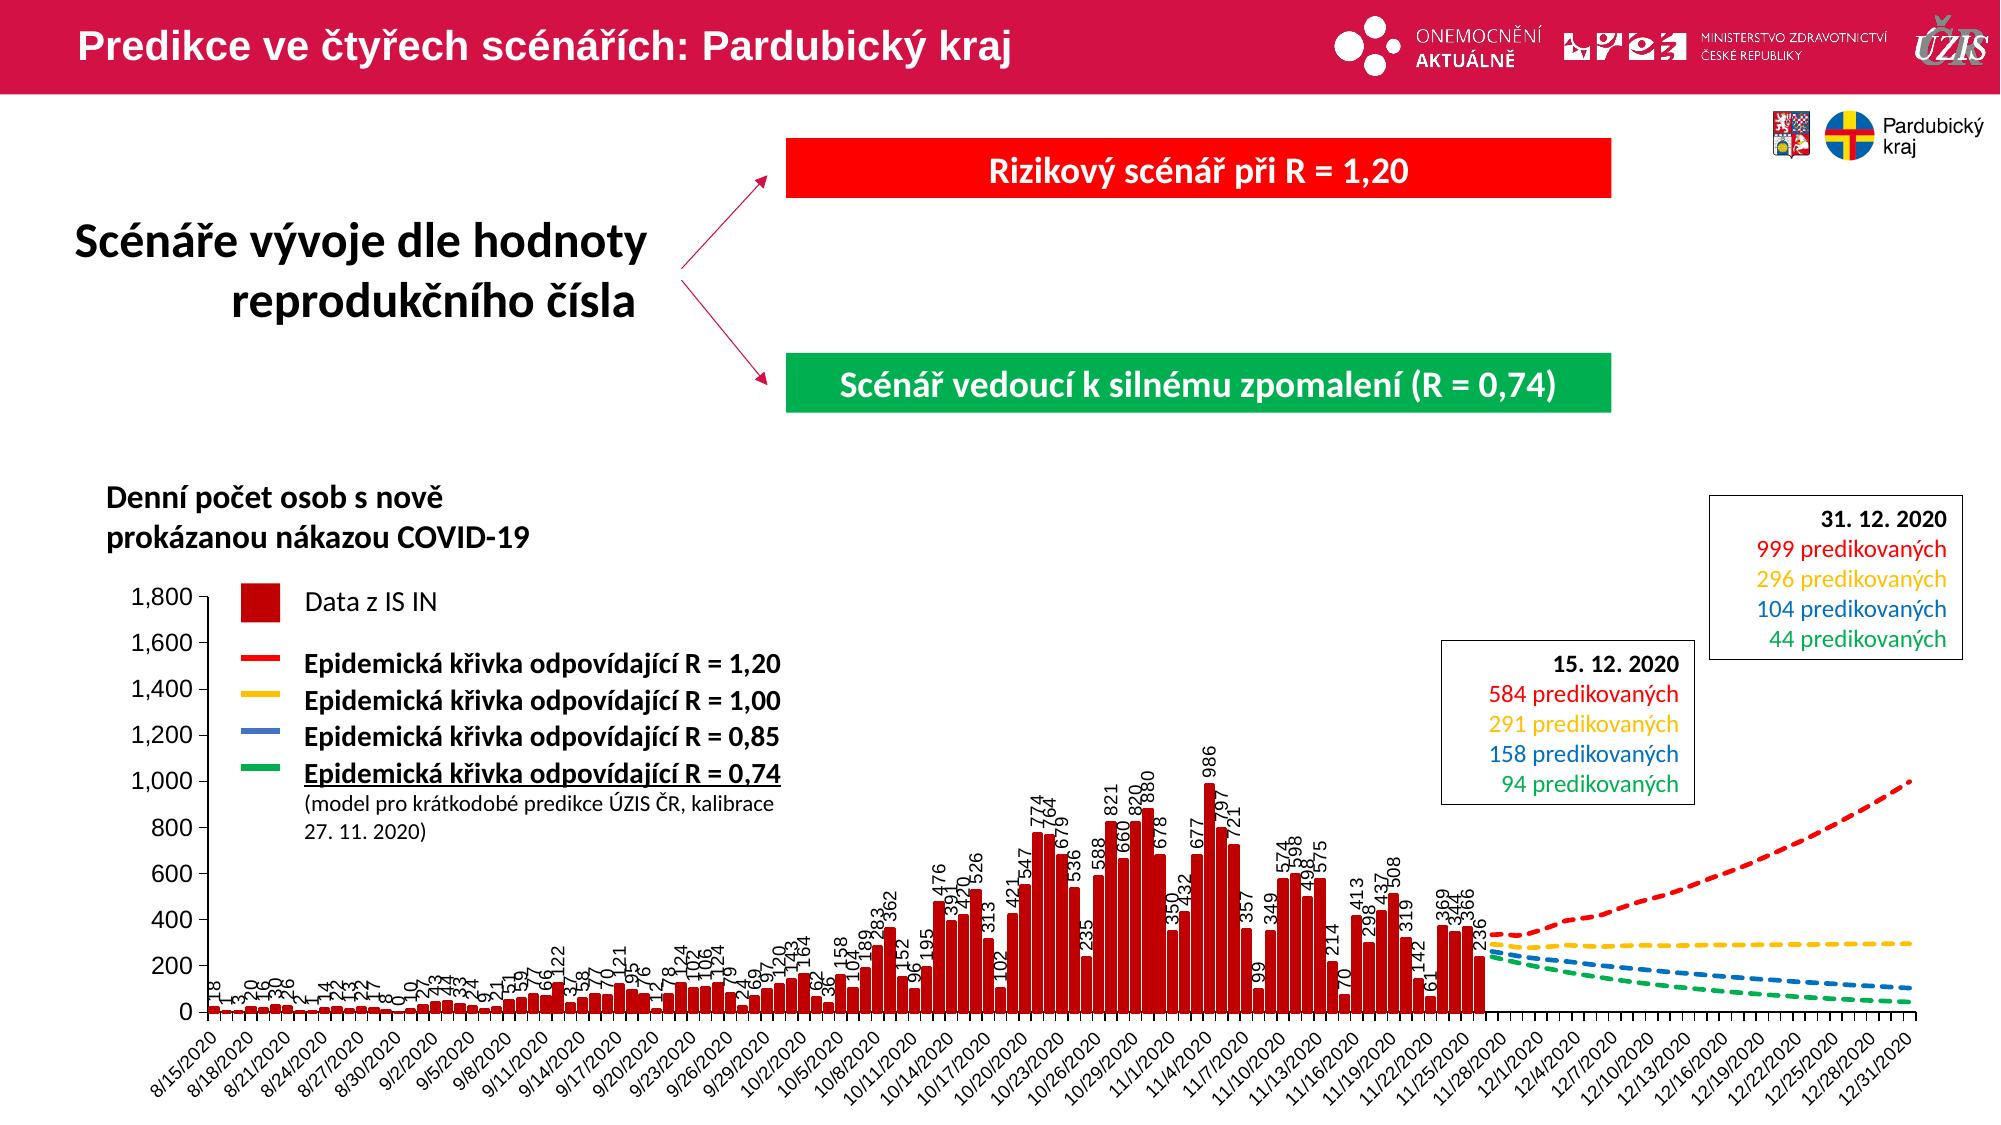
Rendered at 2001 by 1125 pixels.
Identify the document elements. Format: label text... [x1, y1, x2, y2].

picture [1334, 16, 1542, 76]
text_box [681, 175, 768, 269]
text_box 31. 12. 2020 999 predikovaných 296 predikovaných 104 predikovaných 44 predikovaných [1709, 495, 1963, 660]
text_box Scénář vedoucí k silnému zpomalení (R = 0,74) [786, 352, 1612, 413]
text_box Denní počet osob s nově prokázanou nákazou COVID-19 [91, 467, 579, 536]
picture [1563, 31, 1888, 60]
text_box Rizikový scénář při R = 1,20 [786, 138, 1612, 198]
picture [1915, 15, 1989, 66]
chart [91, 536, 1954, 1120]
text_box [1772, 107, 1987, 163]
text_box Scénáře vývoje dle hodnoty reprodukčního čísla [28, 200, 663, 336]
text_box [681, 280, 768, 386]
title Predikce ve čtyřech scénářích: Pardubický kraj [62, 0, 1277, 95]
